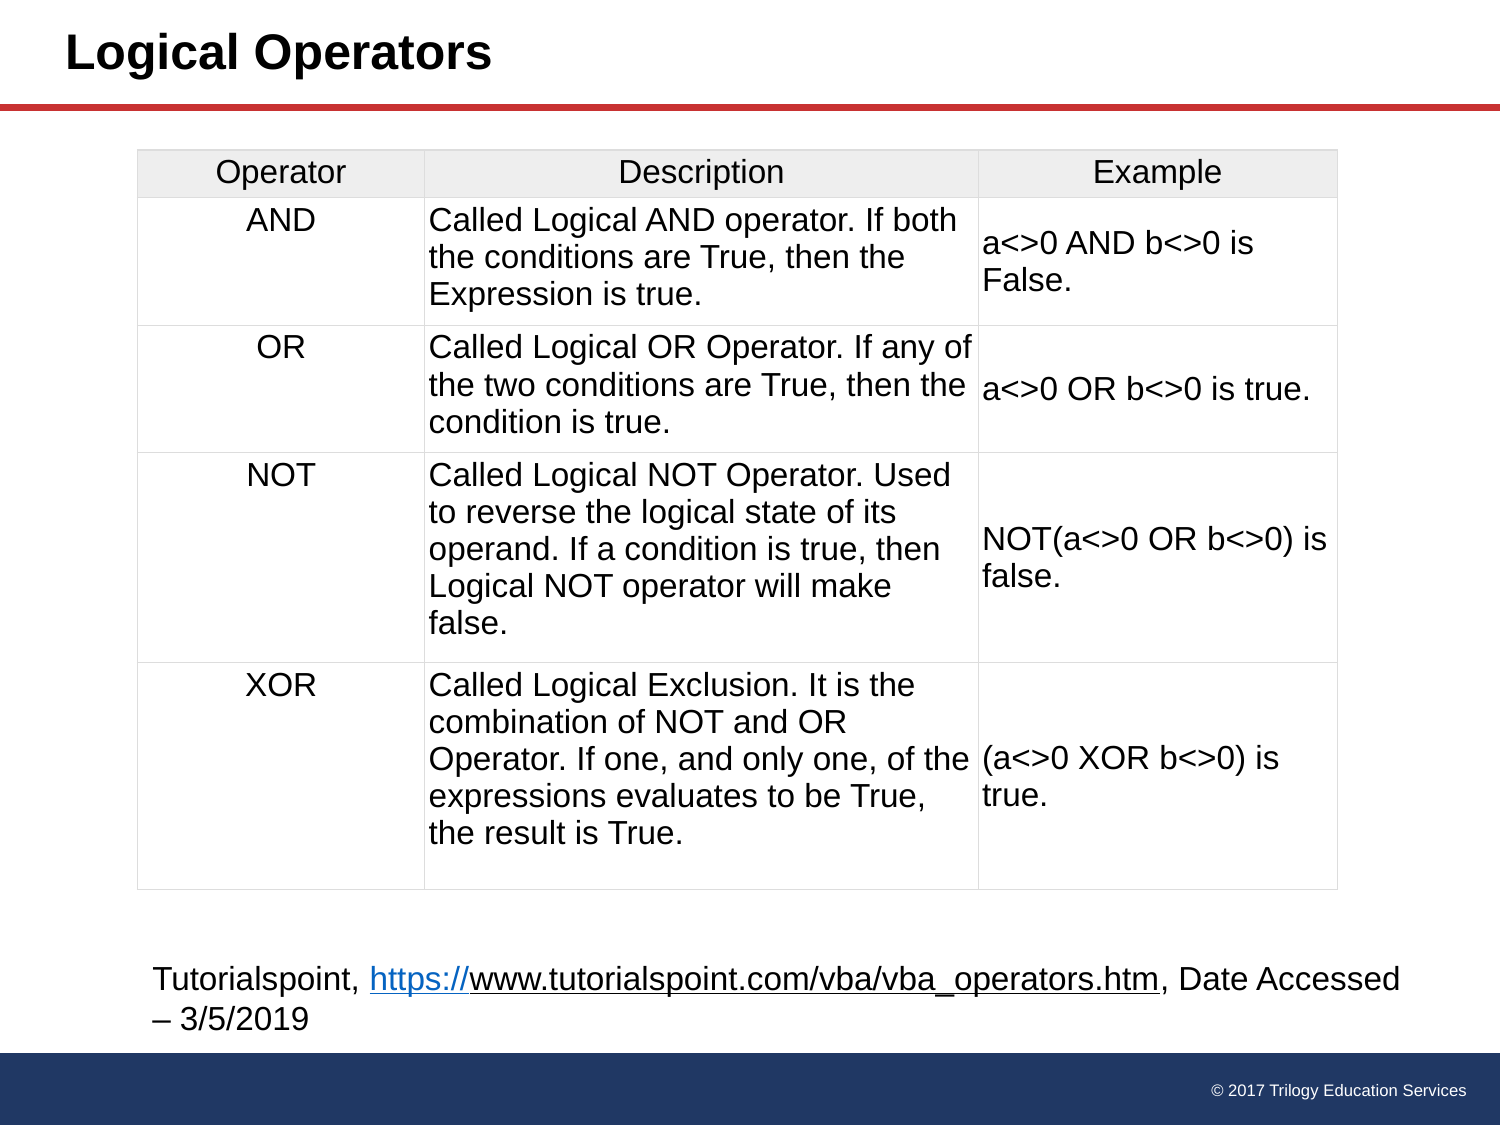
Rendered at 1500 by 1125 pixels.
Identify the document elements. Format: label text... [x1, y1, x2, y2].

table_header Description [425, 151, 978, 197]
table_cell a<>0 AND b<>0 is False. [979, 198, 1337, 325]
table_cell a<>0 OR b<>0 is true. [979, 326, 1337, 452]
table_cell Called Logical OR Operator. If any of the two conditions are True, then the condition is true. [425, 326, 978, 452]
table_header Operator [138, 151, 424, 197]
text_box Tutorialspoint, https://www.tutorialspoint.com/vba/vba_operators.htm, Date Accessed – 3/5/2019 [137, 949, 1422, 1045]
table_cell NOT(a<>0 OR b<>0) is false. [979, 453, 1337, 662]
title Logical Operators [50, 0, 948, 108]
table_cell Called Logical NOT Operator. Used to reverse the logical state of its operand. If a condition is true, then Logical NOT operator will make false. [425, 453, 978, 662]
table_cell (a<>0 XOR b<>0) is true. [979, 663, 1337, 889]
table_header Example [979, 151, 1337, 197]
table_cell AND [138, 198, 424, 325]
table_cell XOR [138, 663, 424, 889]
table_cell OR [138, 326, 424, 452]
table_cell Called Logical AND operator. If both the conditions are True, then the Expression is true. [425, 198, 978, 325]
table_cell Called Logical Exclusion. It is the combination of NOT and OR Operator. If one, and only one, of the expressions evaluates to be True, the result is True. [425, 663, 978, 889]
table_cell NOT [138, 453, 424, 662]
